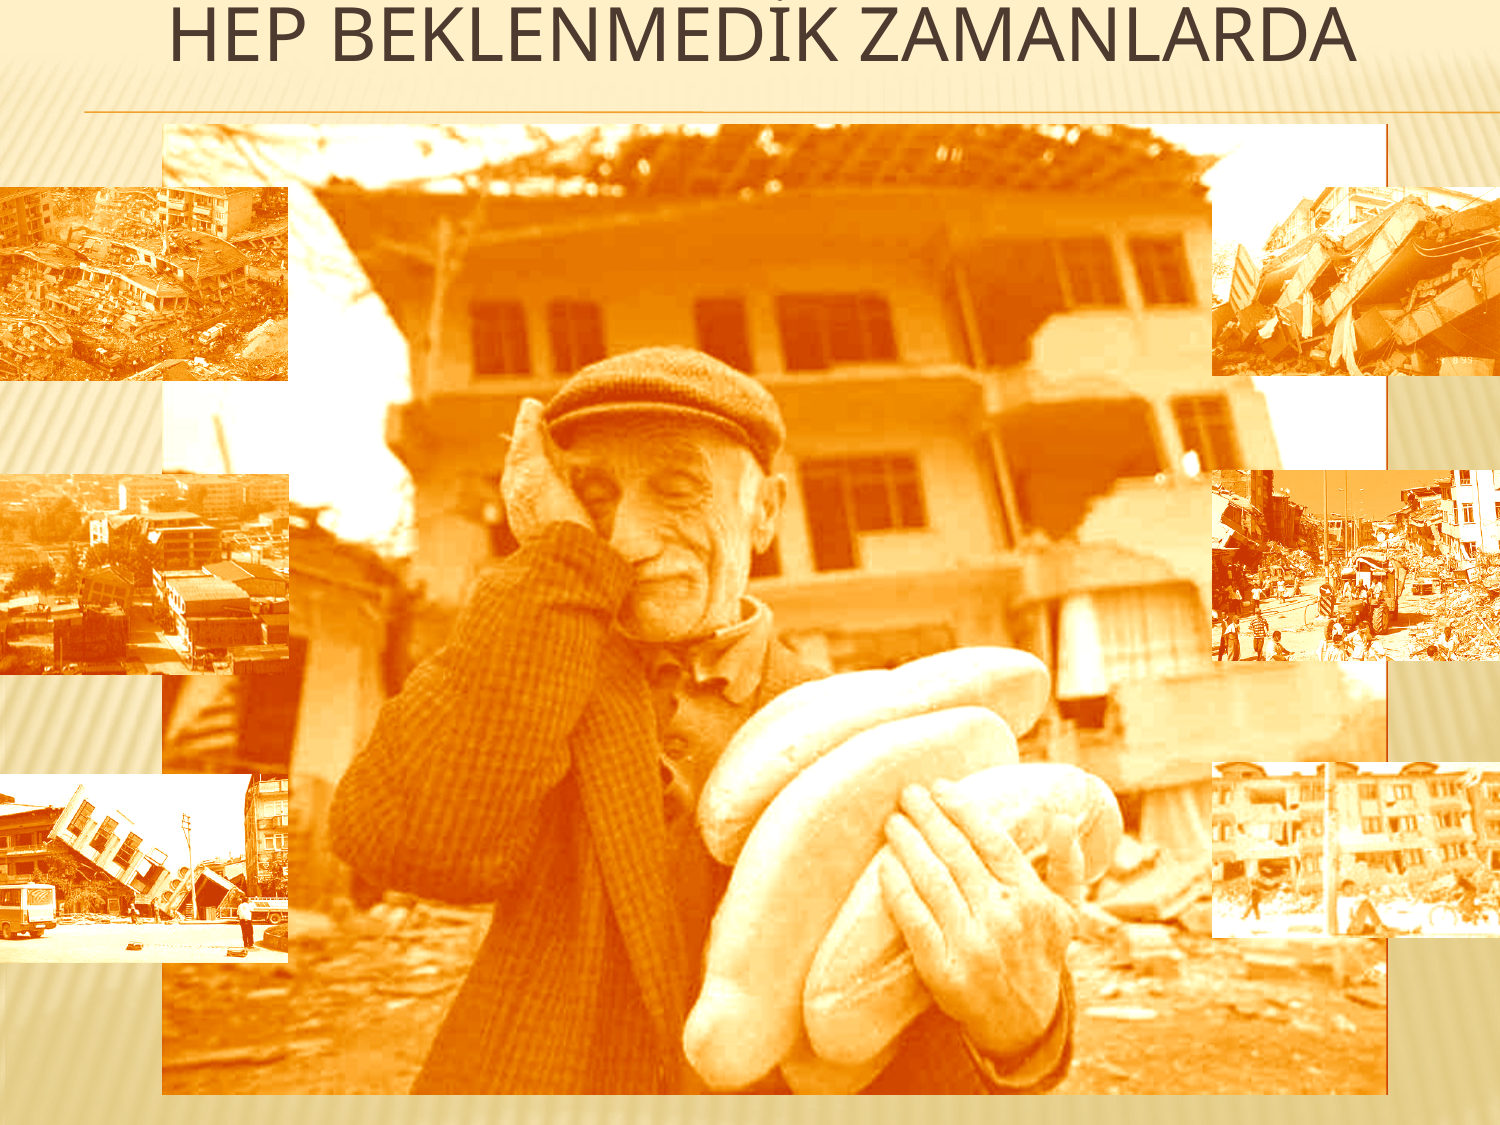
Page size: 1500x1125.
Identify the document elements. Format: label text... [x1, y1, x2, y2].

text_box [0, 124, 1500, 1095]
title HEP BEKLENMEDİK ZAMANLARDA [50, 0, 1475, 100]
